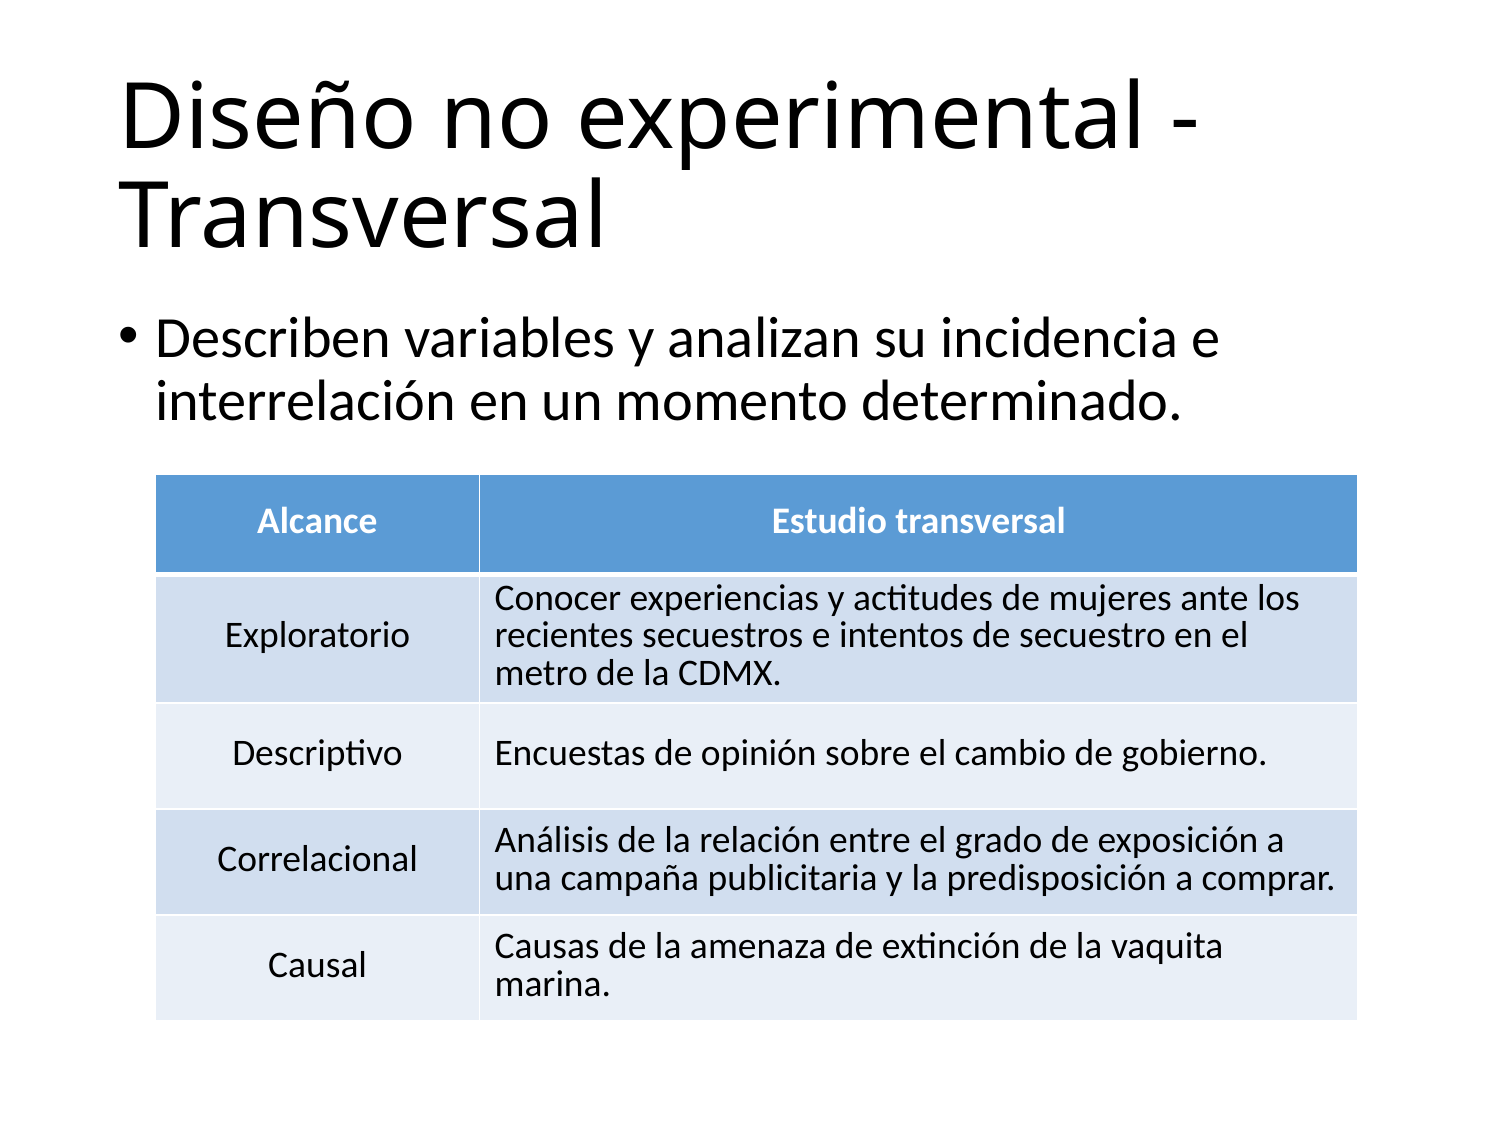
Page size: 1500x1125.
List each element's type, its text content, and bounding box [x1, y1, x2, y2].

table_header Estudio transversal [480, 475, 1357, 572]
table_header Alcance [156, 475, 479, 572]
table_cell Exploratorio [156, 577, 479, 702]
table_cell Análisis de la relación entre el grado de exposición a una campaña publicitaria y la predisposición a comprar. [480, 810, 1357, 914]
table_cell Causas de la amenaza de extinción de la vaquita marina. [480, 916, 1357, 1020]
table_cell Correlacional [156, 810, 479, 914]
table_cell Encuestas de opinión sobre el cambio de gobierno. [480, 704, 1357, 808]
table_cell Descriptivo [156, 704, 479, 808]
title Diseño no experimental - Transversal [103, 59, 1397, 278]
list Describen variables y analizan su incidencia e interrelación en un momento determinado. [103, 299, 1397, 1014]
table_cell Conocer experiencias y actitudes de mujeres ante los recientes secuestros e intentos de secuestro en el metro de la CDMX. [480, 577, 1357, 702]
table_cell Causal [156, 916, 479, 1020]
